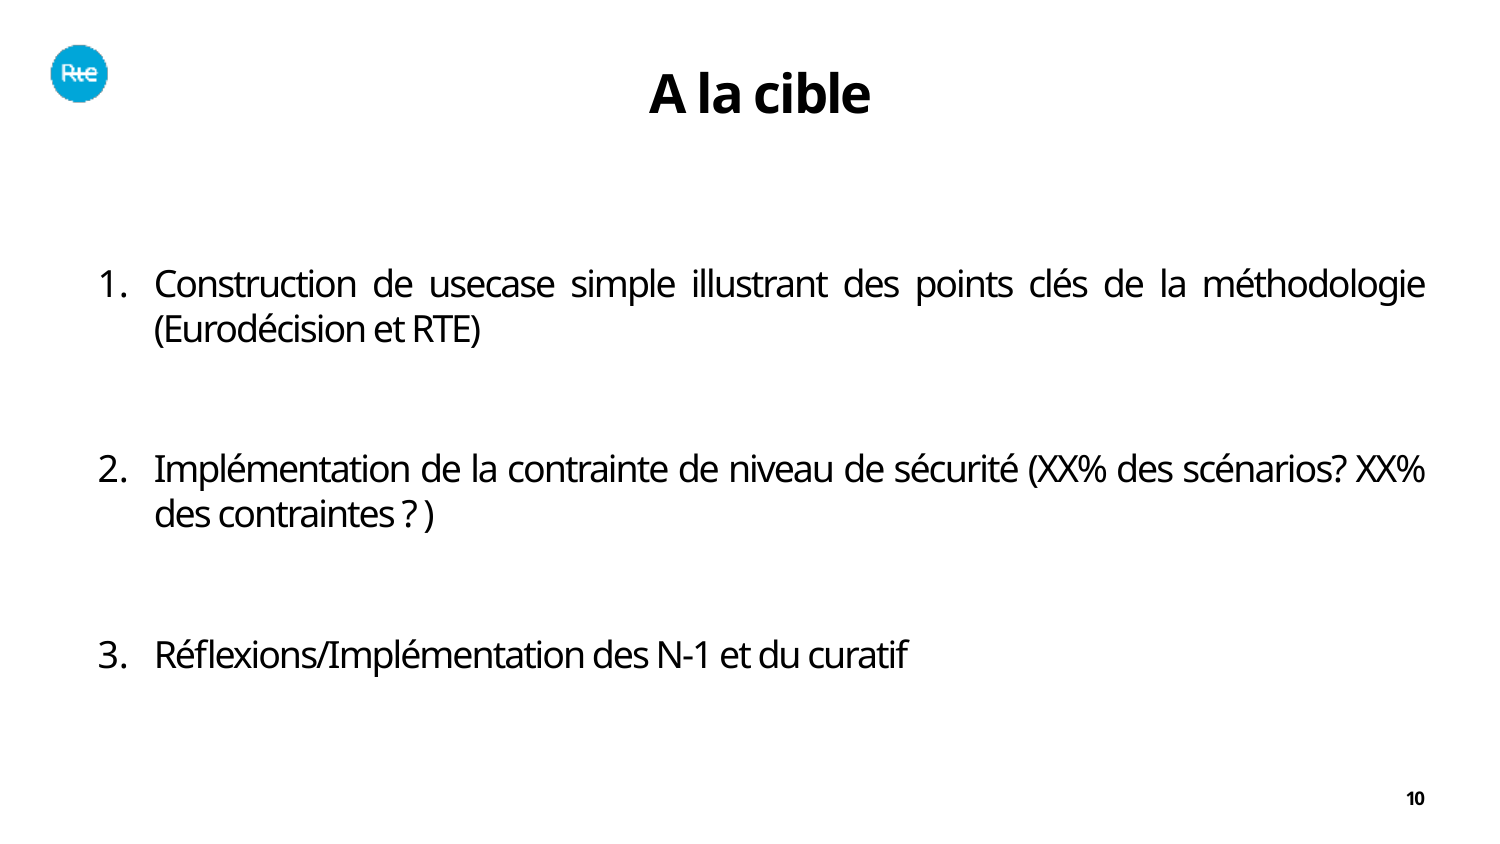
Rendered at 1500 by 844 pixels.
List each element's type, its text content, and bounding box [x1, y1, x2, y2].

list A la cible [97, 59, 1425, 126]
picture [34, 28, 125, 120]
picture [62, 65, 97, 81]
list Construction de usecase simple illustrant des points clés de la méthodologie (Eurodécision et RTE) Implémentation de la contrainte de niveau de sécurité (XX% des scénarios? XX% des contraintes ? ) Réflexions/Implémentation des N-1 et du curatif [97, 260, 1425, 729]
slide_number 10 [1074, 787, 1425, 813]
